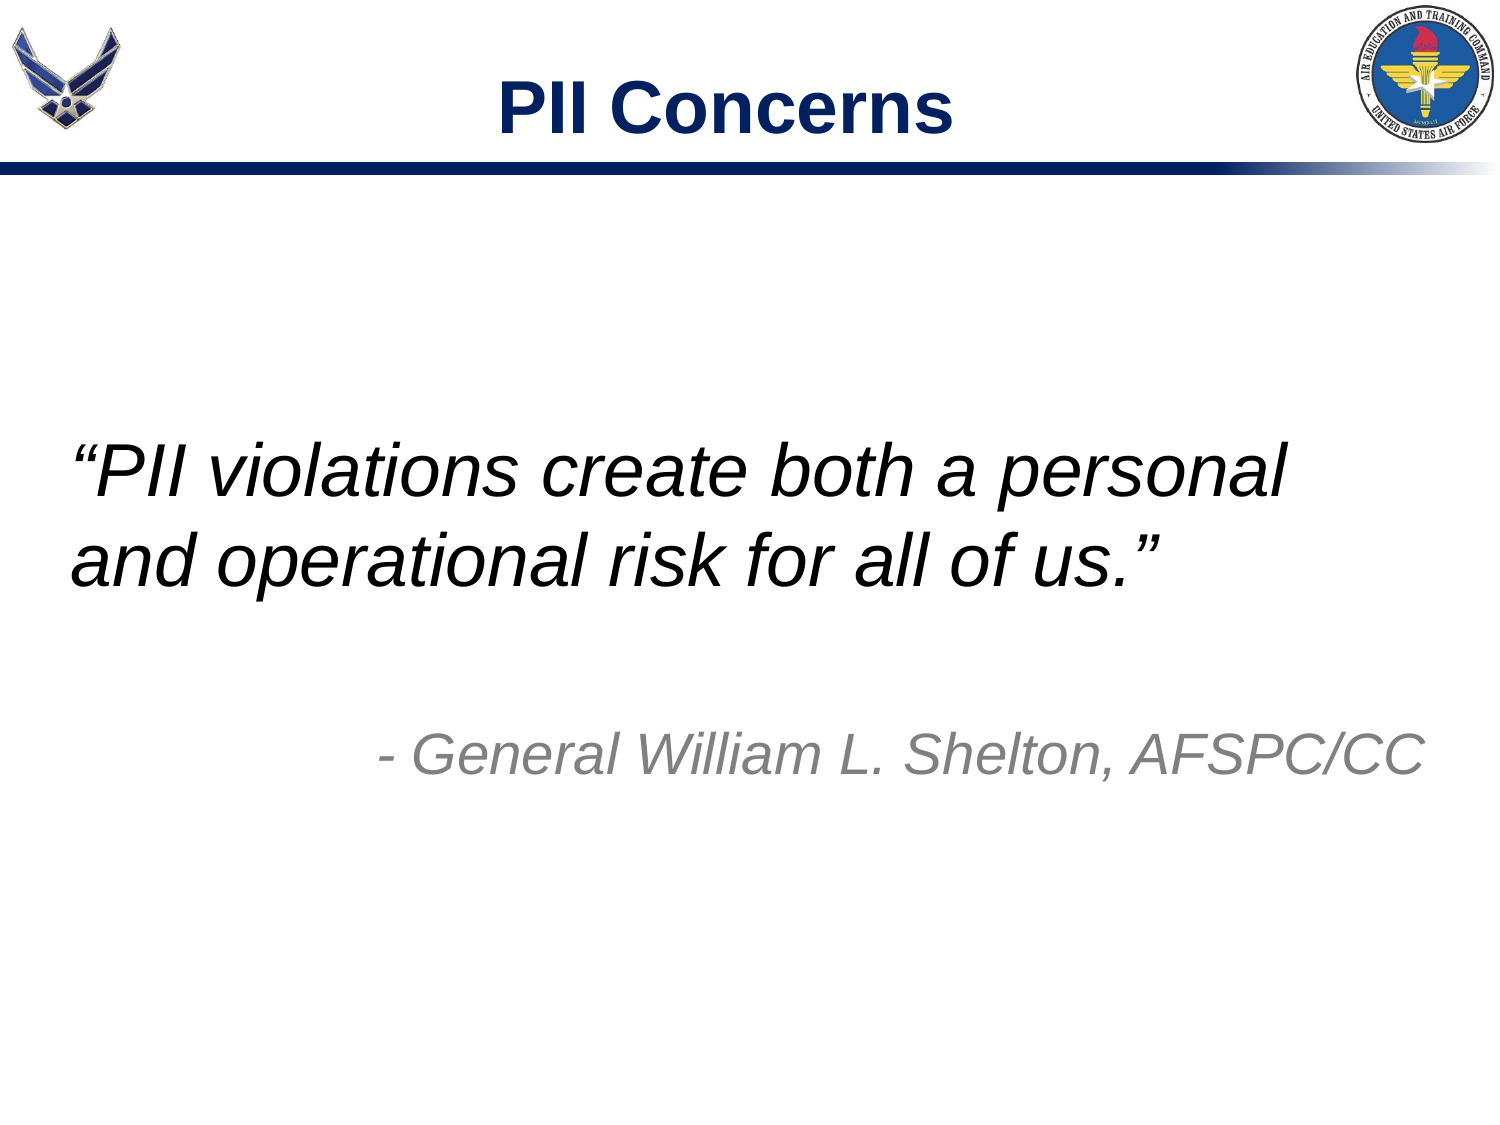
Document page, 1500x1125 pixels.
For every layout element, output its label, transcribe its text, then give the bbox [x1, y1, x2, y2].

text_box PII Concerns [100, 51, 1354, 212]
text_box “PII violations create both a personal and operational risk for all of us.” - General William L. Shelton, AFSPC/CC [57, 234, 1441, 1038]
picture [0, 15, 132, 141]
picture [1356, 5, 1494, 143]
